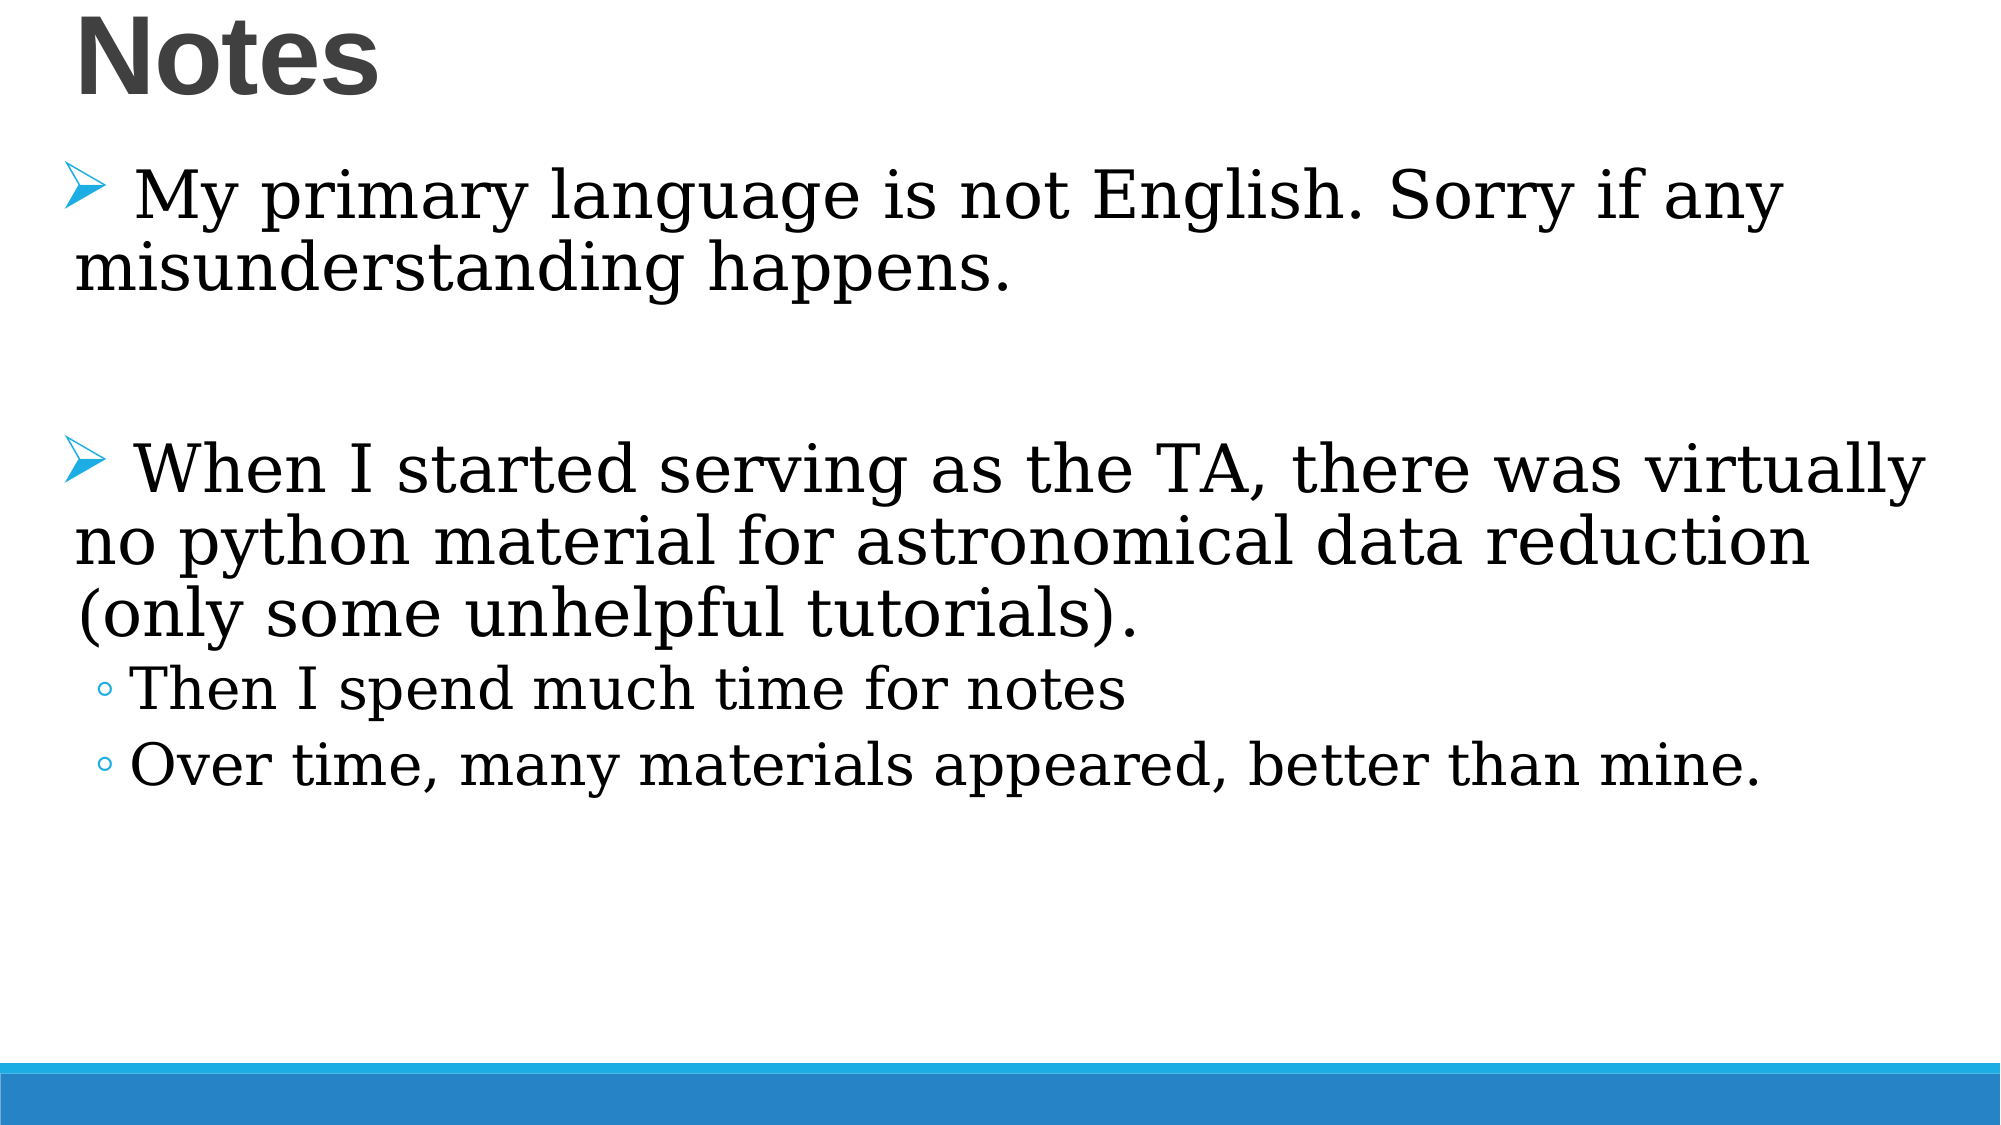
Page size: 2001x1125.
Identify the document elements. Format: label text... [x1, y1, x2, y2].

list My primary language is not English. Sorry if any misunderstanding happens. When I started serving as the TA, there was virtually no python material for astronomical data reduction (only some unhelpful tutorials). Then I spend much time for notes Over time, many materials appeared, better than mine. [59, 153, 1945, 1015]
title Notes [59, 17, 1945, 125]
